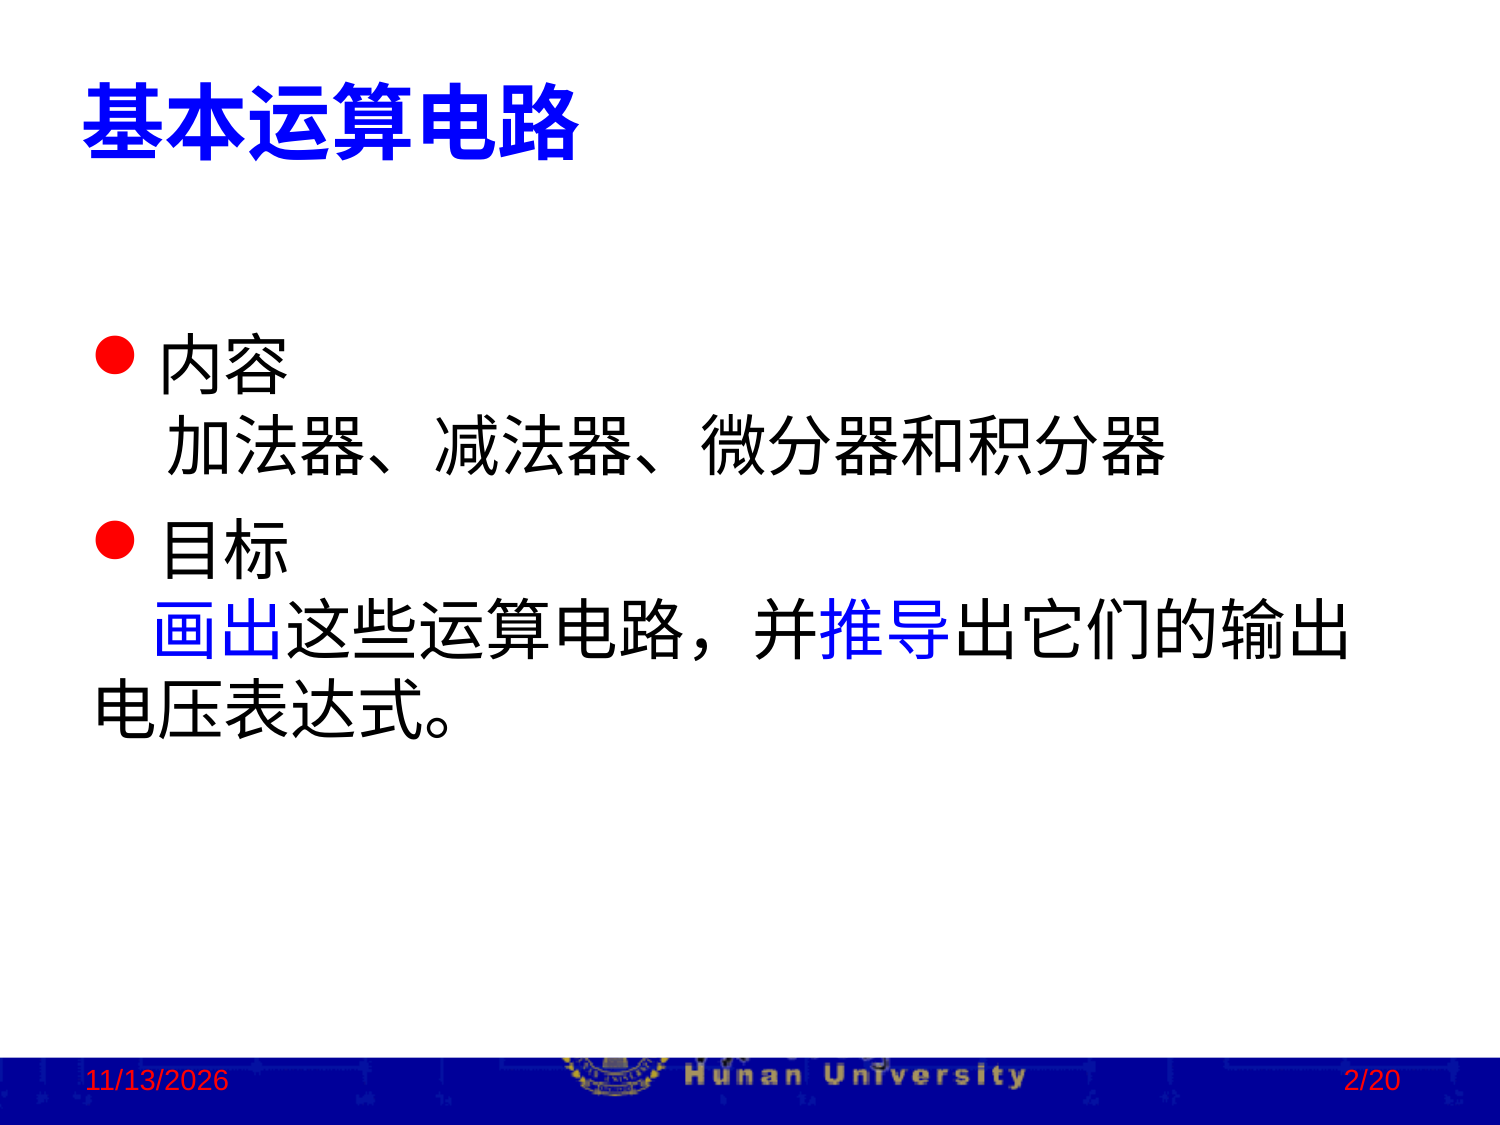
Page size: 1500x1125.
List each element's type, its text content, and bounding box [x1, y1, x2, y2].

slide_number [69, 1028, 383, 1104]
text_box 内容 加法器、减法器、微分器和积分器 目标 画出这些运算电路，并推导出它们的输出电压表达式。 [75, 315, 1398, 756]
text_box 基本运算电路 [66, 62, 1463, 178]
slide_number 2/20 [1103, 1028, 1416, 1104]
picture [0, 1058, 1500, 1125]
